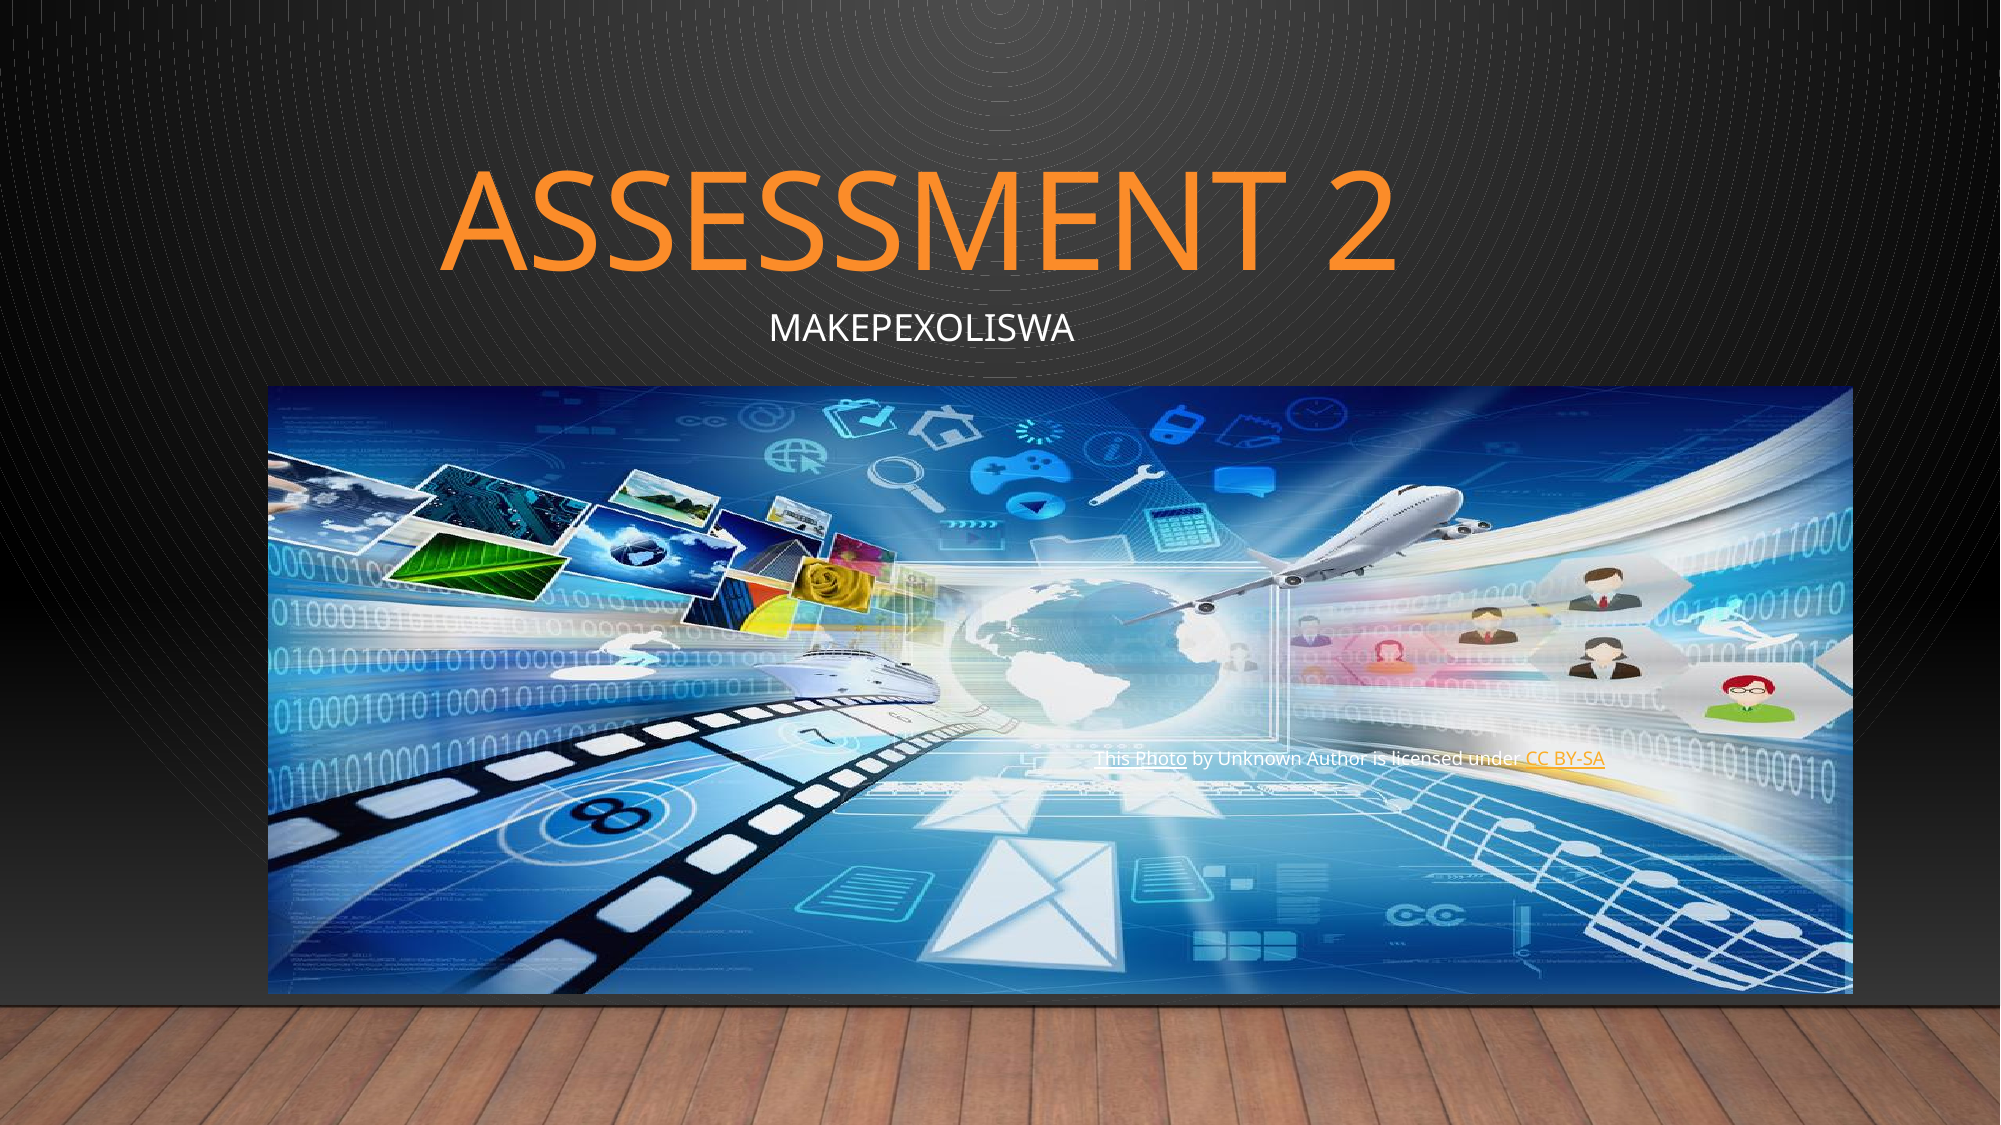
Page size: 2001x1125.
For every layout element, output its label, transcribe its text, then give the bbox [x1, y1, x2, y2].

title Assessment 2 [29, 0, 1814, 279]
subtitle MakepeXoliswa [29, 279, 1814, 740]
picture [0, 1005, 2000, 1125]
picture [267, 386, 1853, 994]
